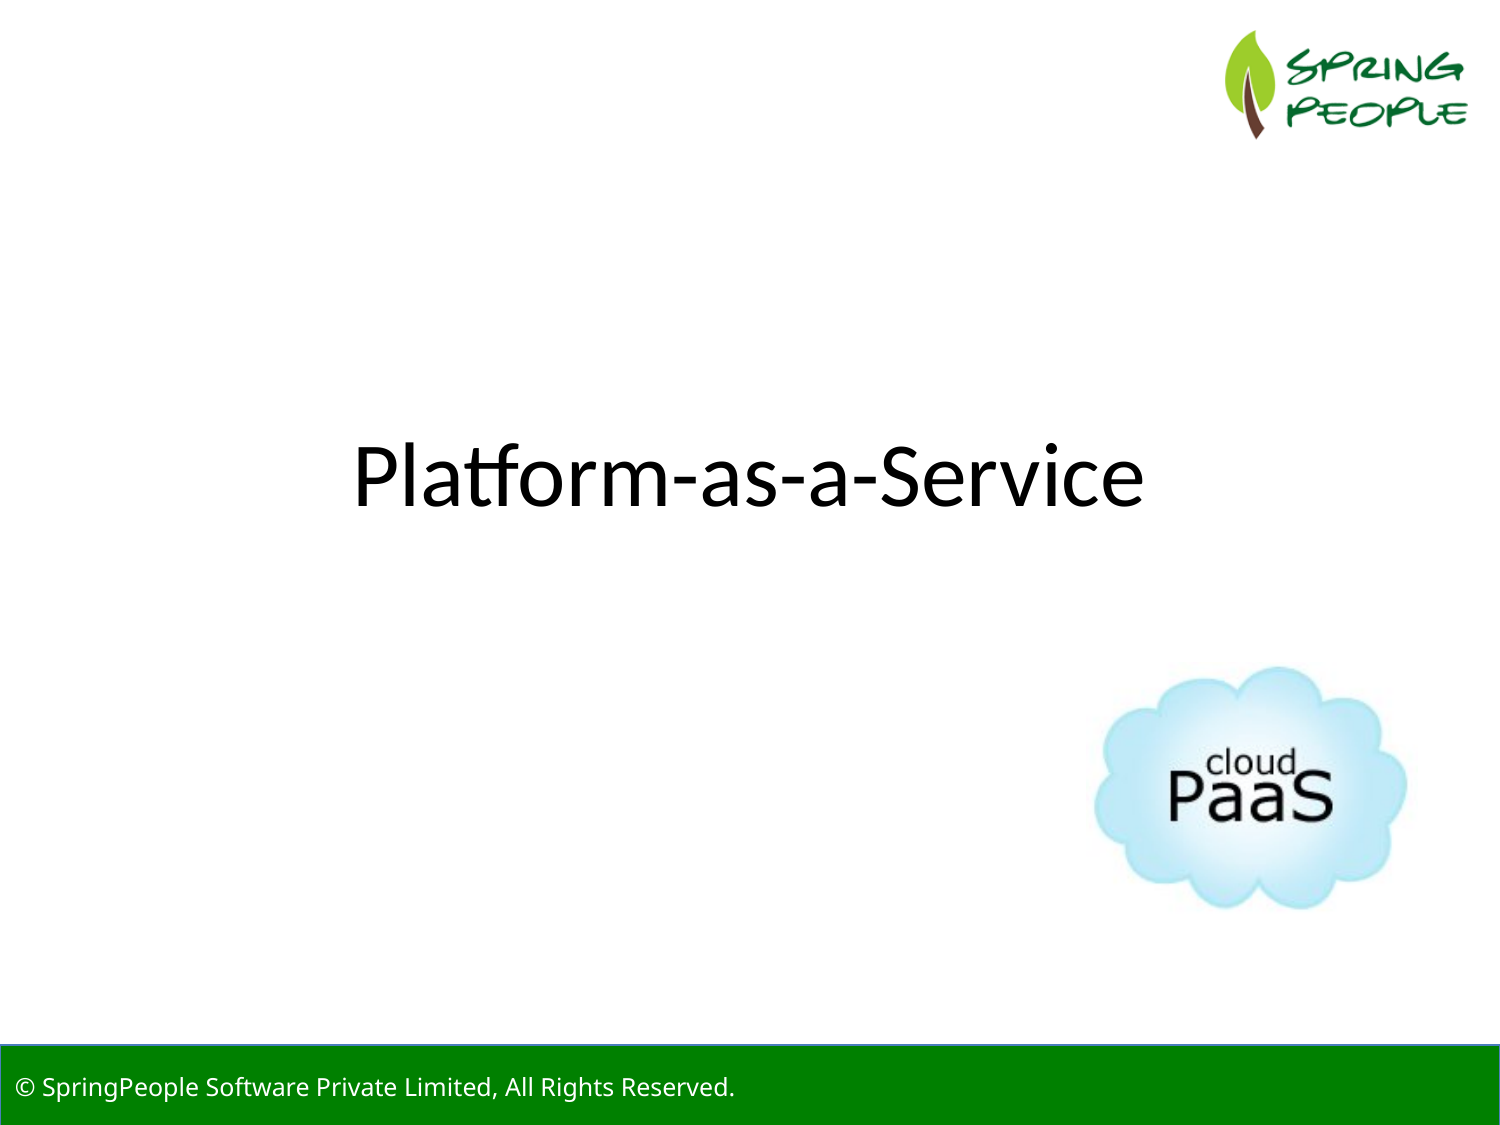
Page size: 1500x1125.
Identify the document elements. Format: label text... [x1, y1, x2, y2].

picture [1216, 30, 1468, 140]
title Platform-as-a-Service [112, 349, 1388, 591]
picture [1086, 661, 1418, 916]
